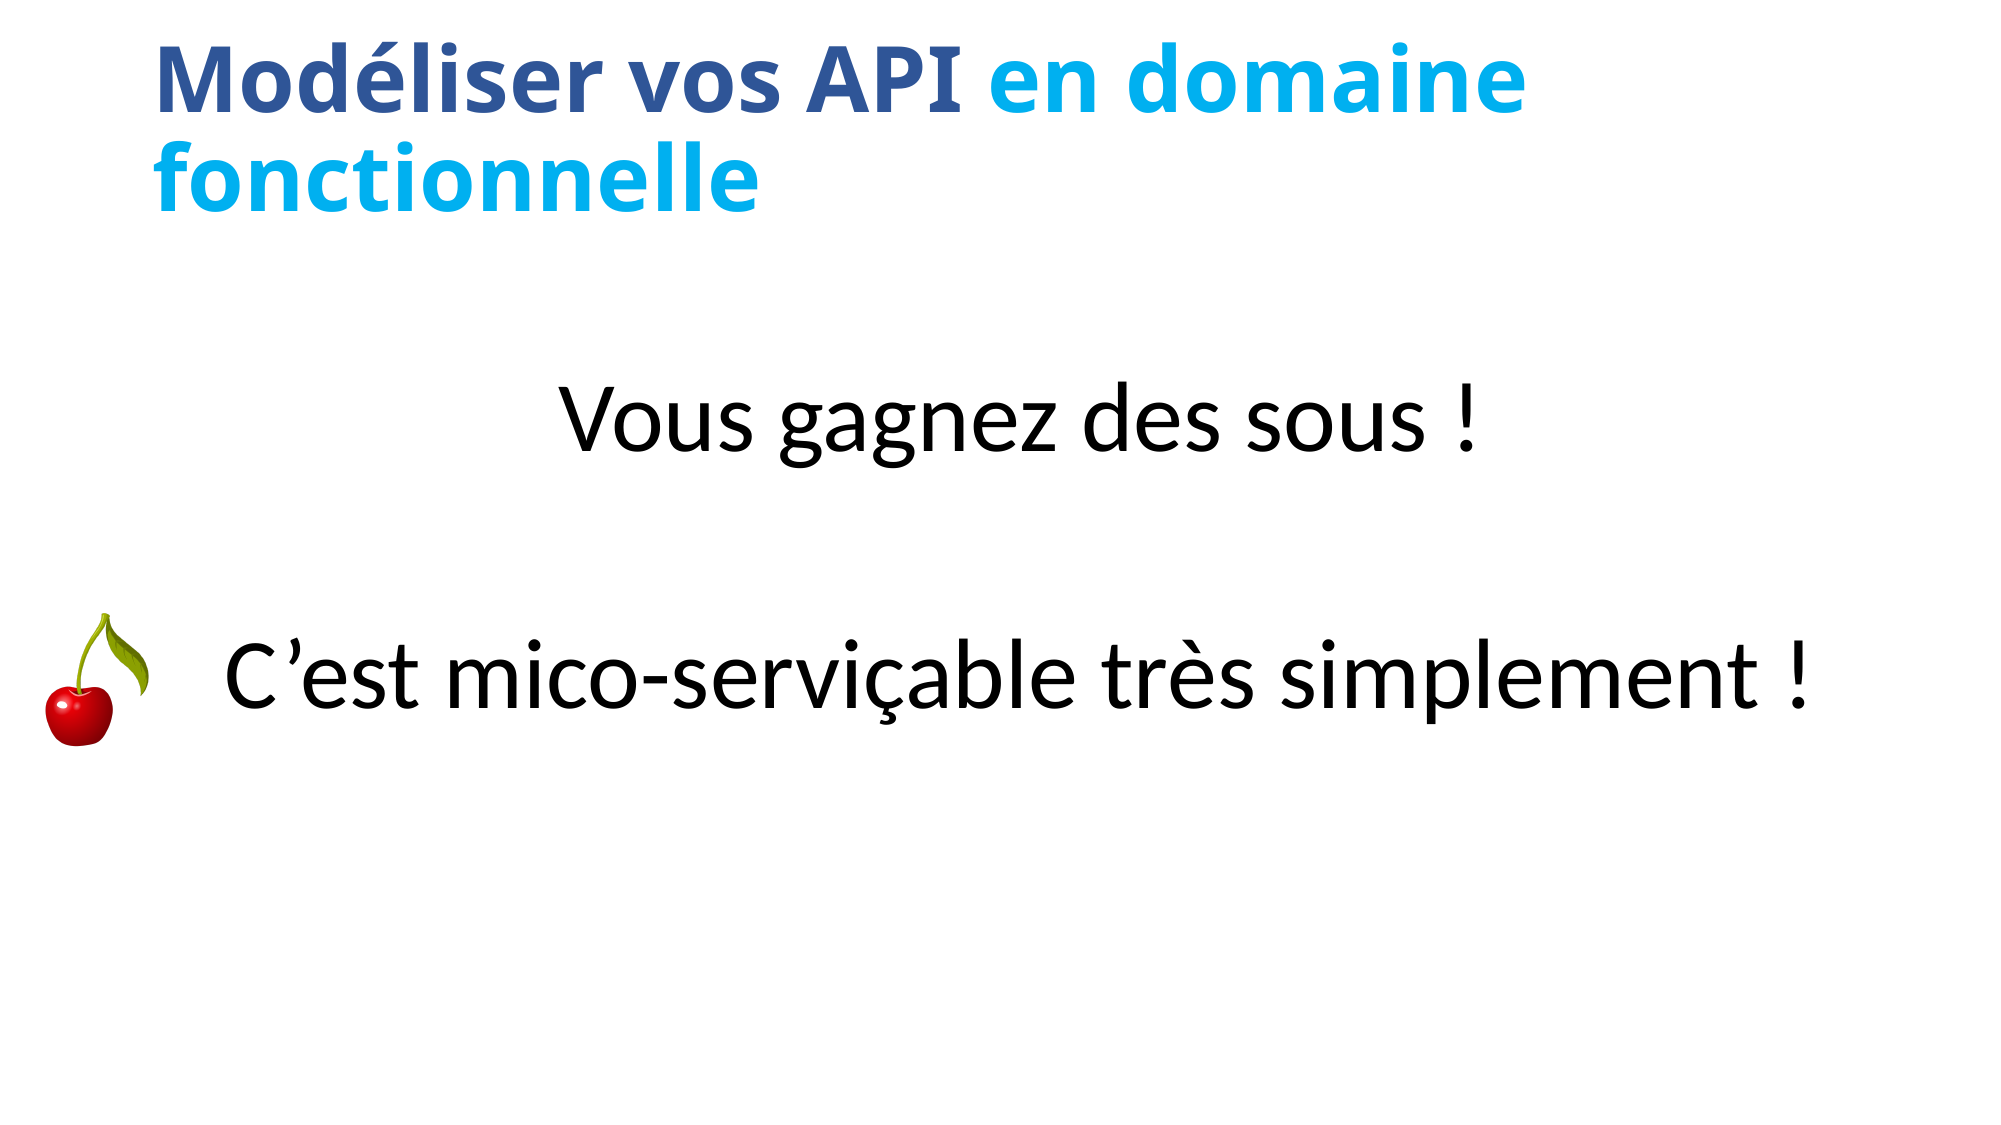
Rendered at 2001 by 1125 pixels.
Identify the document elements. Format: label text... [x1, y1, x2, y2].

picture [21, 604, 172, 755]
title Modéliser vos API en domaine fonctionnelle [137, 23, 1863, 241]
list Vous gagnez des sous ! C’est mico-serviçable très simplement ! [158, 357, 1884, 786]
